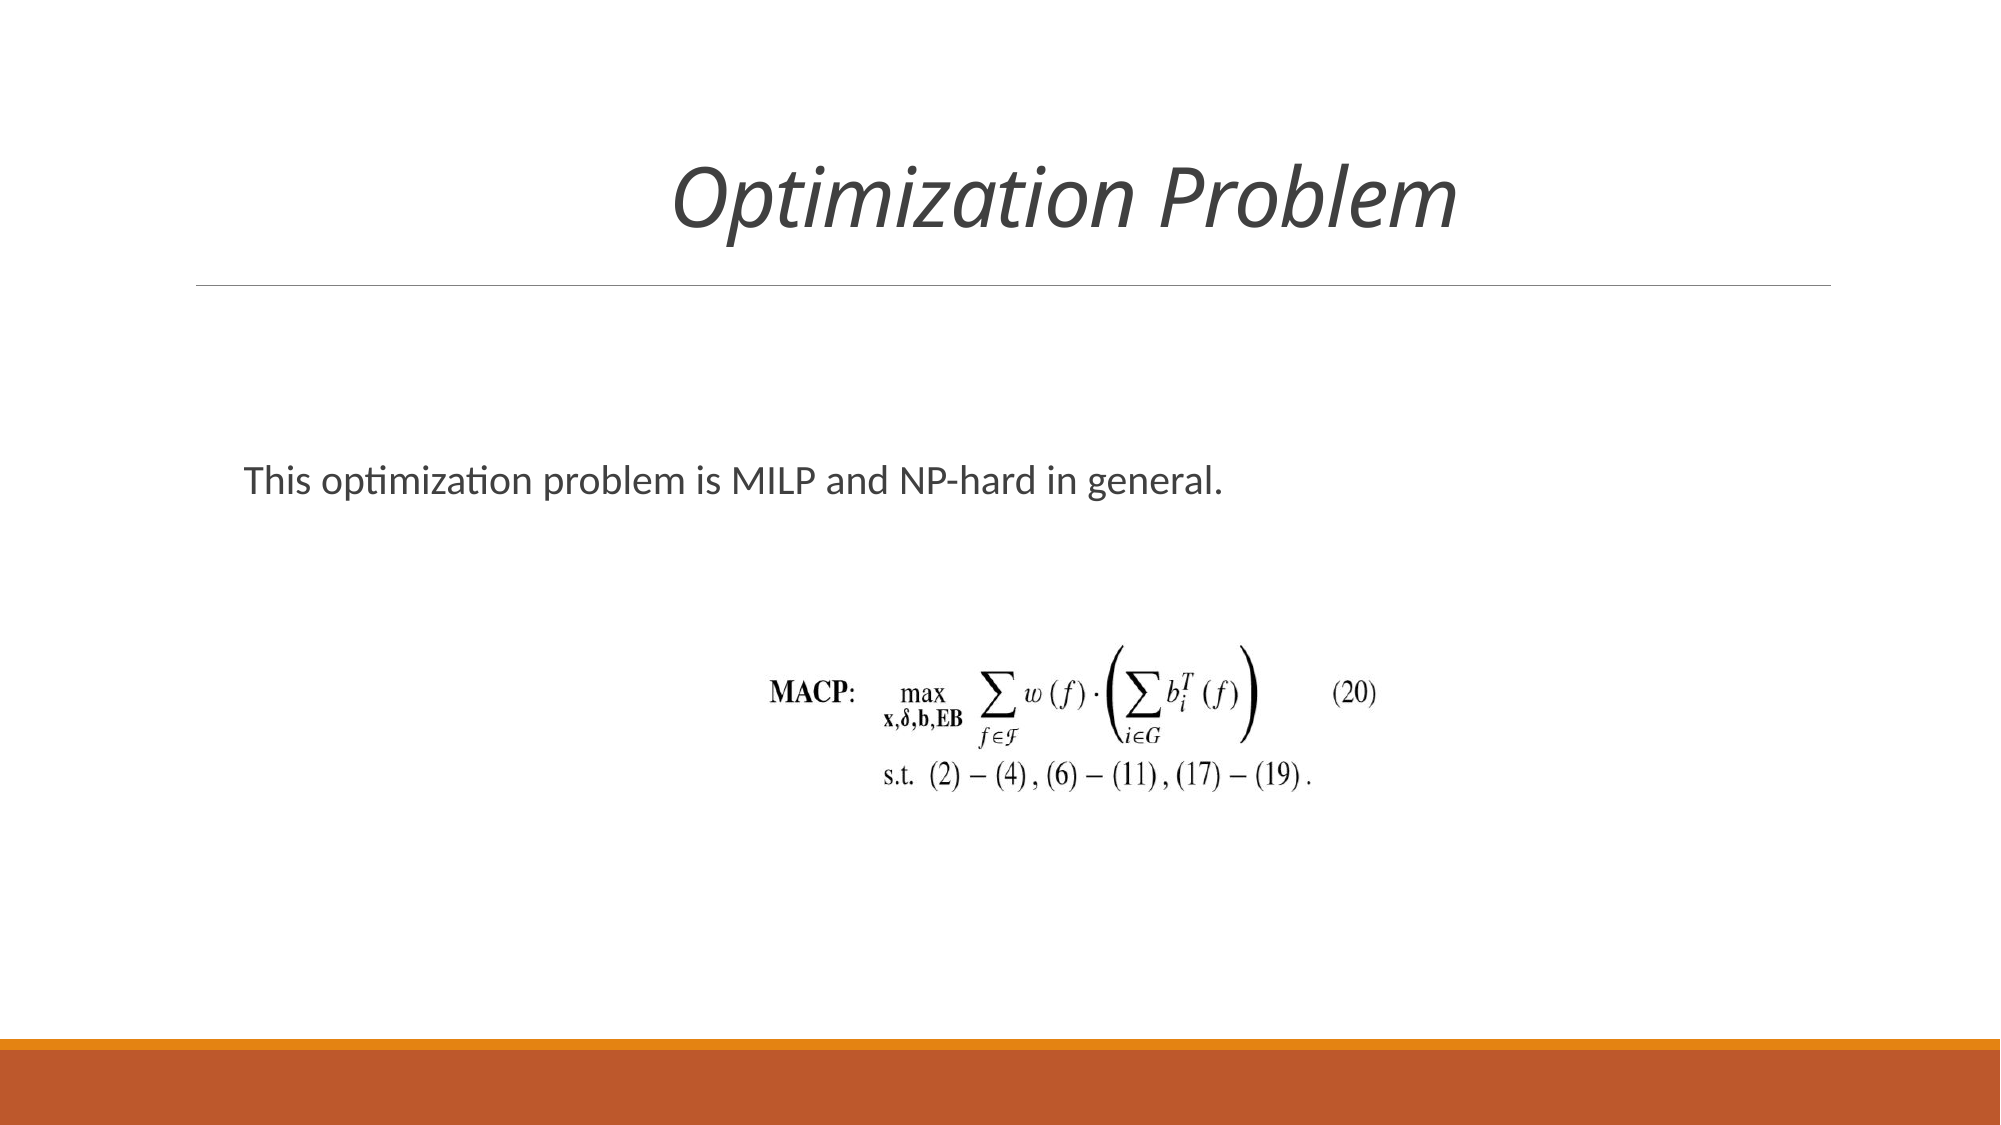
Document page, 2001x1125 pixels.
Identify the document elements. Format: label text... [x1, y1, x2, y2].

title Optimization Problem [243, 31, 1887, 253]
picture [744, 642, 1386, 793]
list This optimization problem is MILP and NP-hard in general. [243, 450, 1887, 950]
